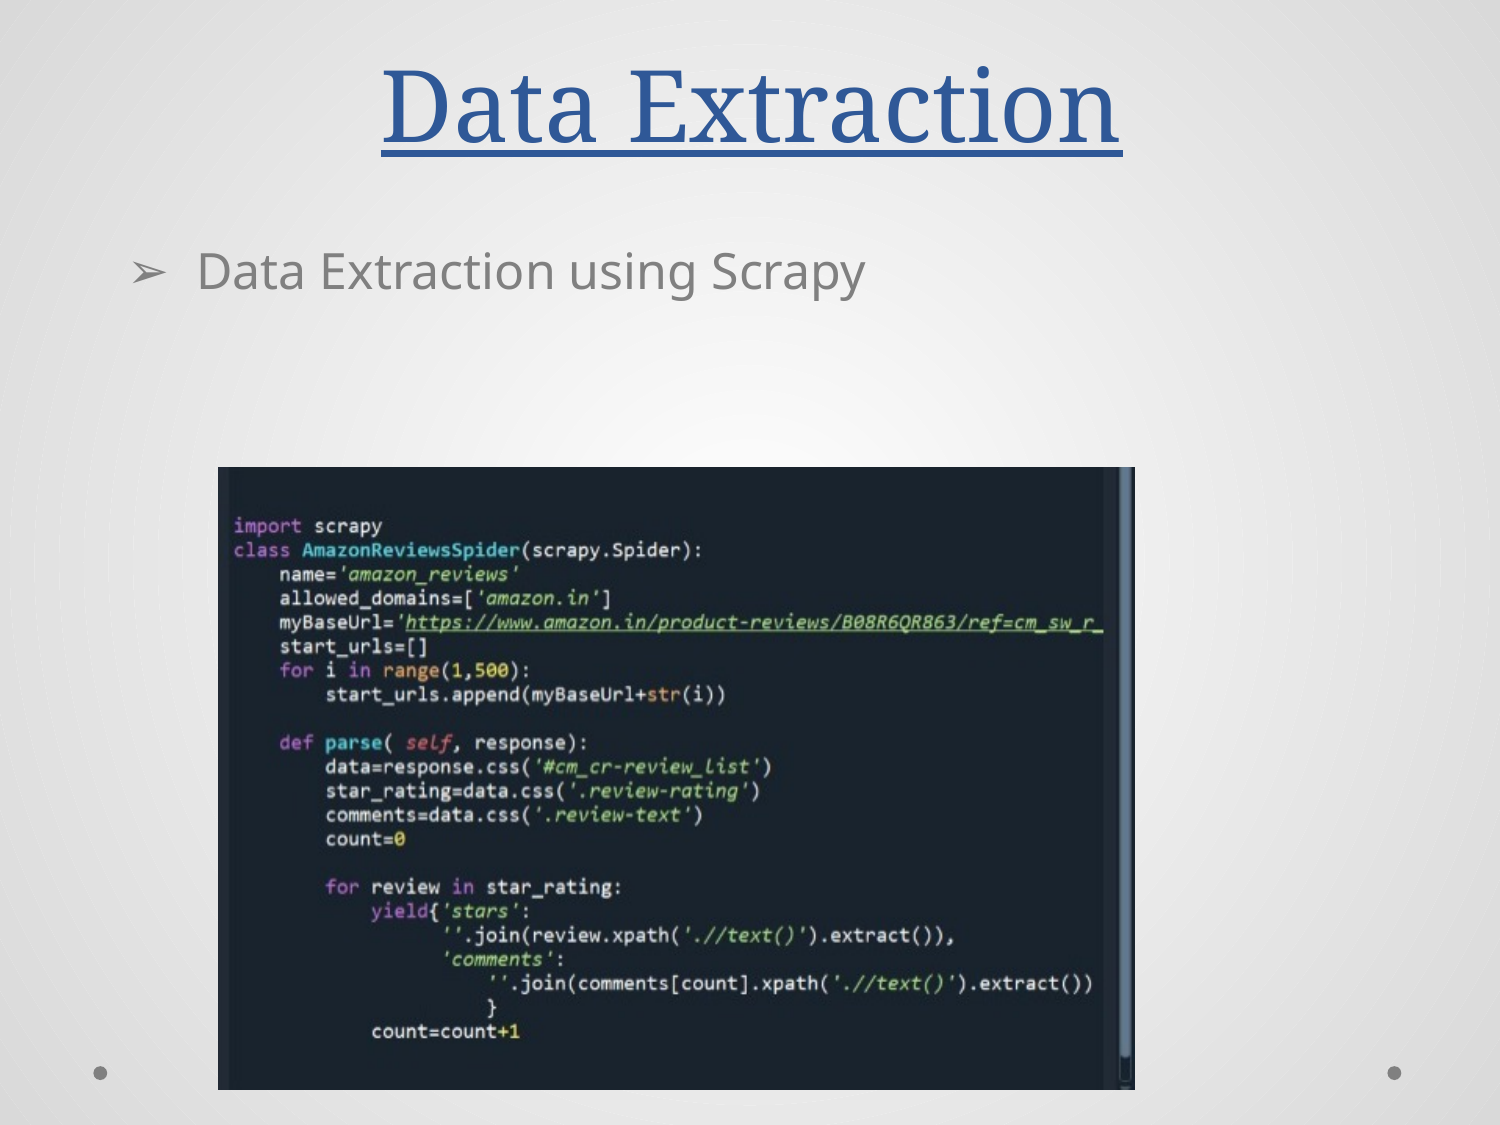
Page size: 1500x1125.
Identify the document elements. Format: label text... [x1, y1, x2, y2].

text_box Data Extraction using Scrapy [119, 231, 991, 307]
title Data Extraction [76, 18, 1428, 292]
picture [218, 467, 1135, 1091]
